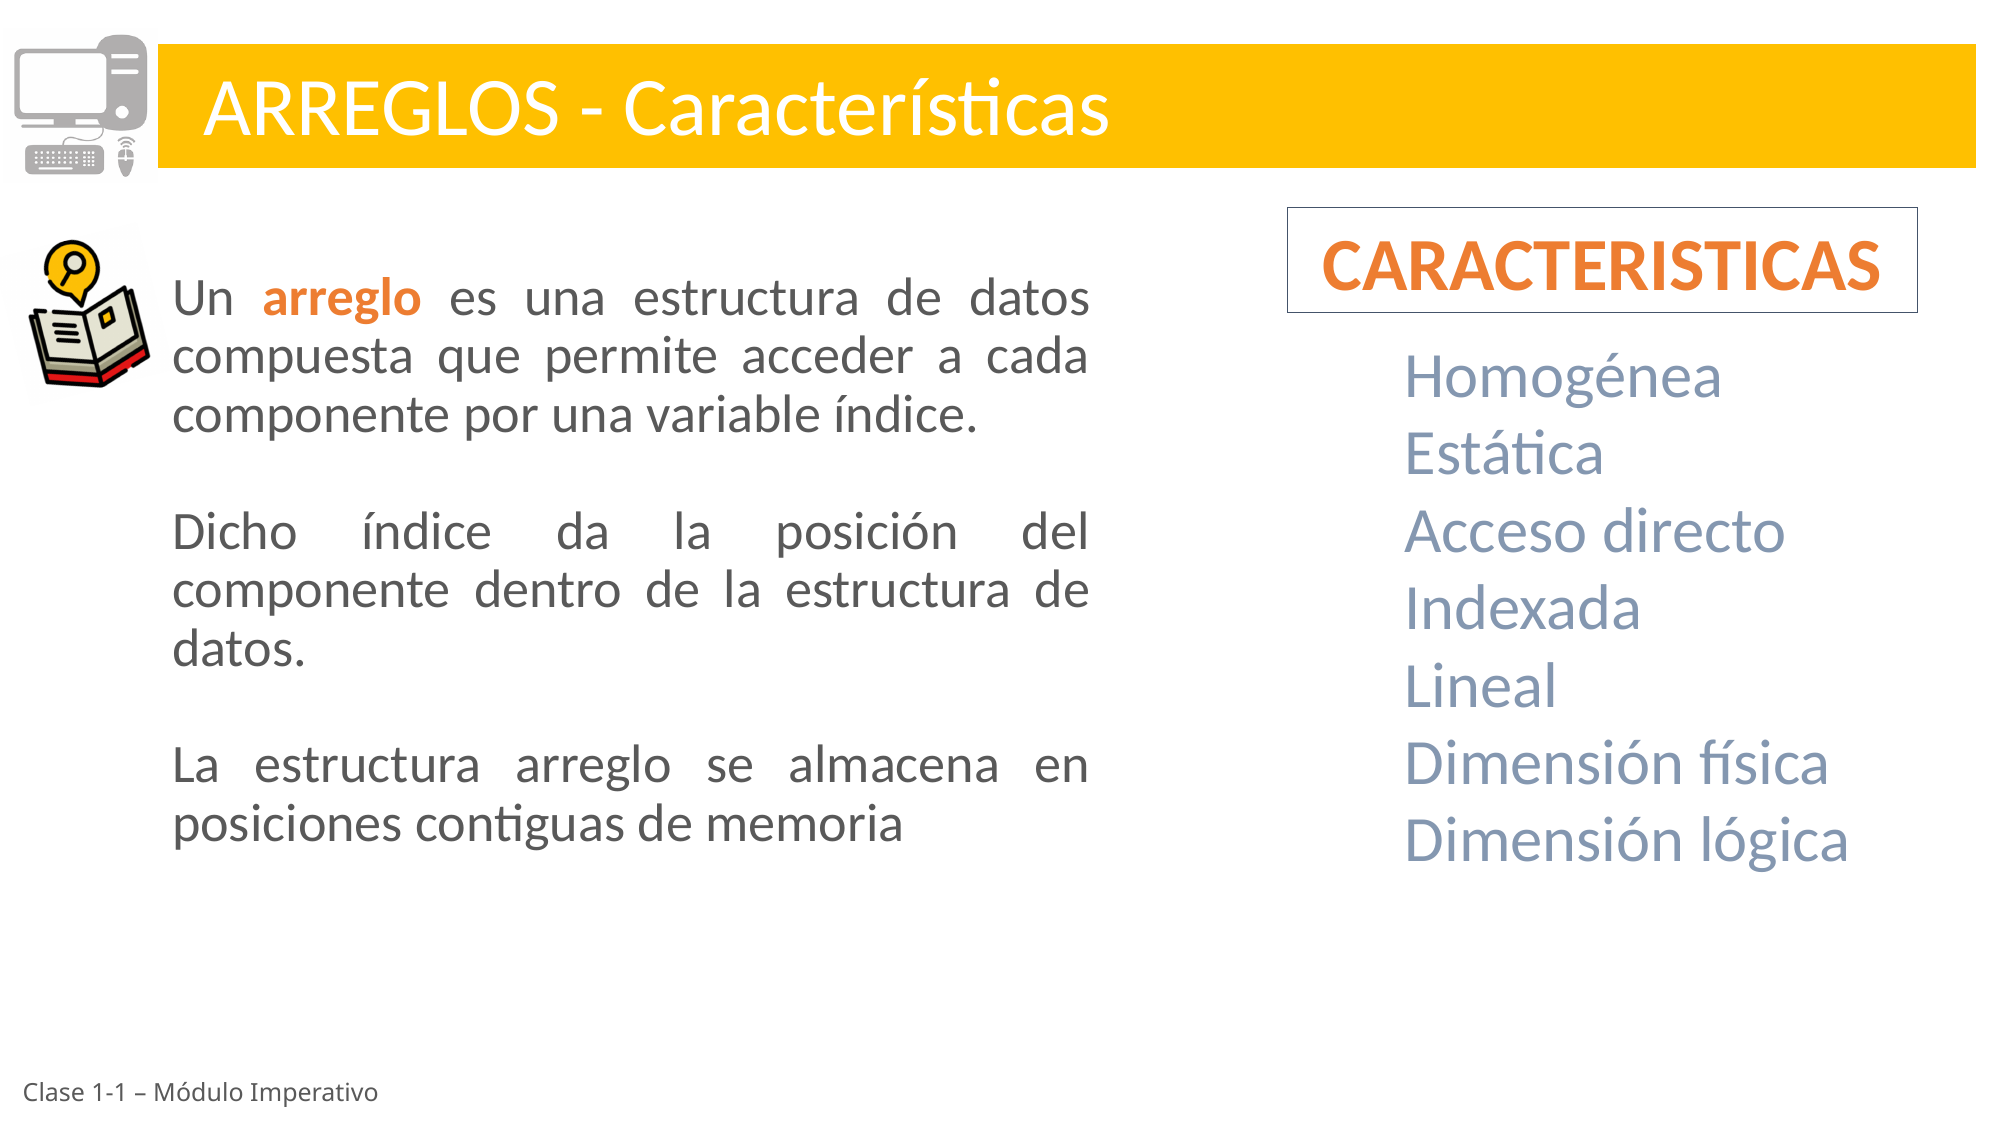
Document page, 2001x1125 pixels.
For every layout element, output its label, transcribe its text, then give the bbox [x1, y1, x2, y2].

text_box Clase 1-1 – Módulo Imperativo [7, 1057, 486, 1125]
text_box Un arreglo es una estructura de datos compuesta que permite acceder a cada componente por una variable índice. Dicho índice da la posición del componente dentro de la estructura de datos. La estructura arreglo se almacena en posiciones contiguas de memoria [157, 261, 1107, 952]
text_box ARREGLOS - Características [188, 44, 1137, 160]
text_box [1287, 207, 1919, 889]
text_box [163, 45, 1976, 167]
picture [0, 223, 173, 405]
picture [3, 28, 158, 183]
